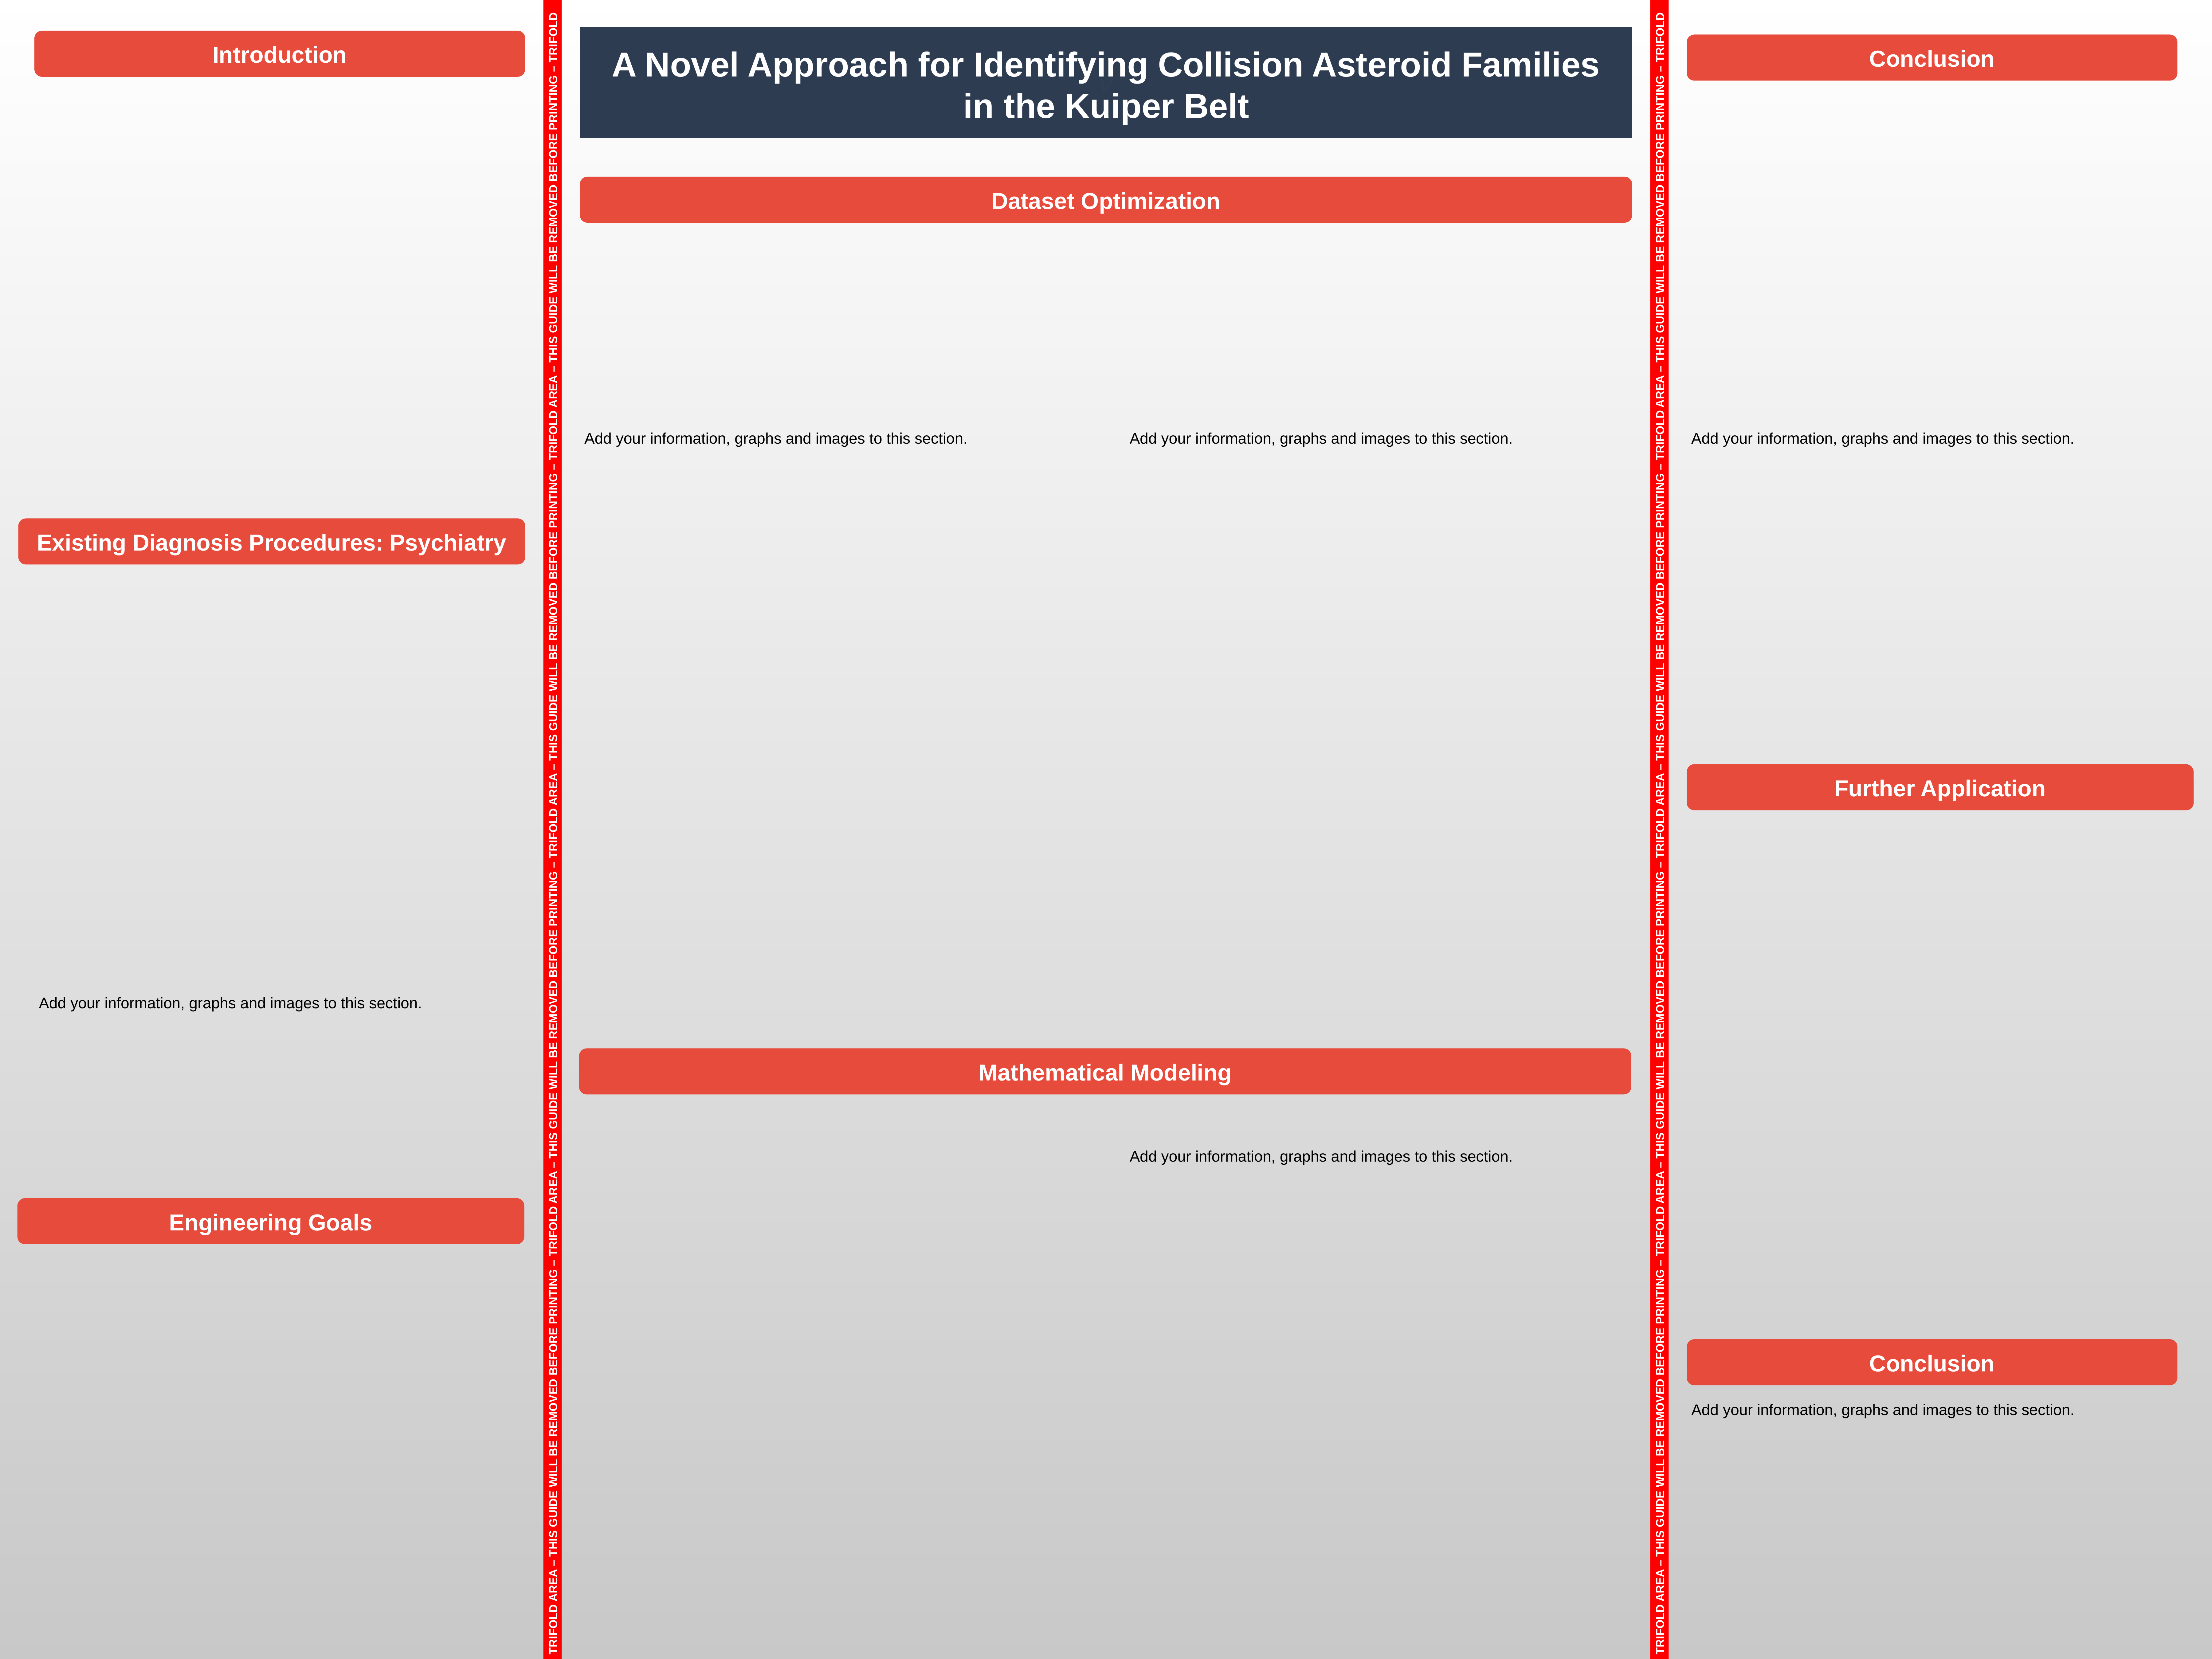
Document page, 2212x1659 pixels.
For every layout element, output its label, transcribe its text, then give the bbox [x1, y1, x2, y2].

text_box Conclusion [1687, 1339, 2178, 1386]
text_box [543, 0, 1669, 1659]
text_box Conclusion [1687, 34, 2178, 81]
text_box Further Application [1687, 764, 2194, 810]
text_box Existing Diagnosis Procedures: Psychiatry [18, 518, 525, 565]
text_box Engineering Goals [17, 1198, 524, 1244]
text_box Add your information, graphs and images to this section. [1687, 426, 2178, 449]
text_box Add your information, graphs and images to this section. [34, 990, 525, 1014]
text_box Add your information, graphs and images to this section. [1687, 1398, 2178, 1421]
text_box Introduction [34, 30, 525, 77]
